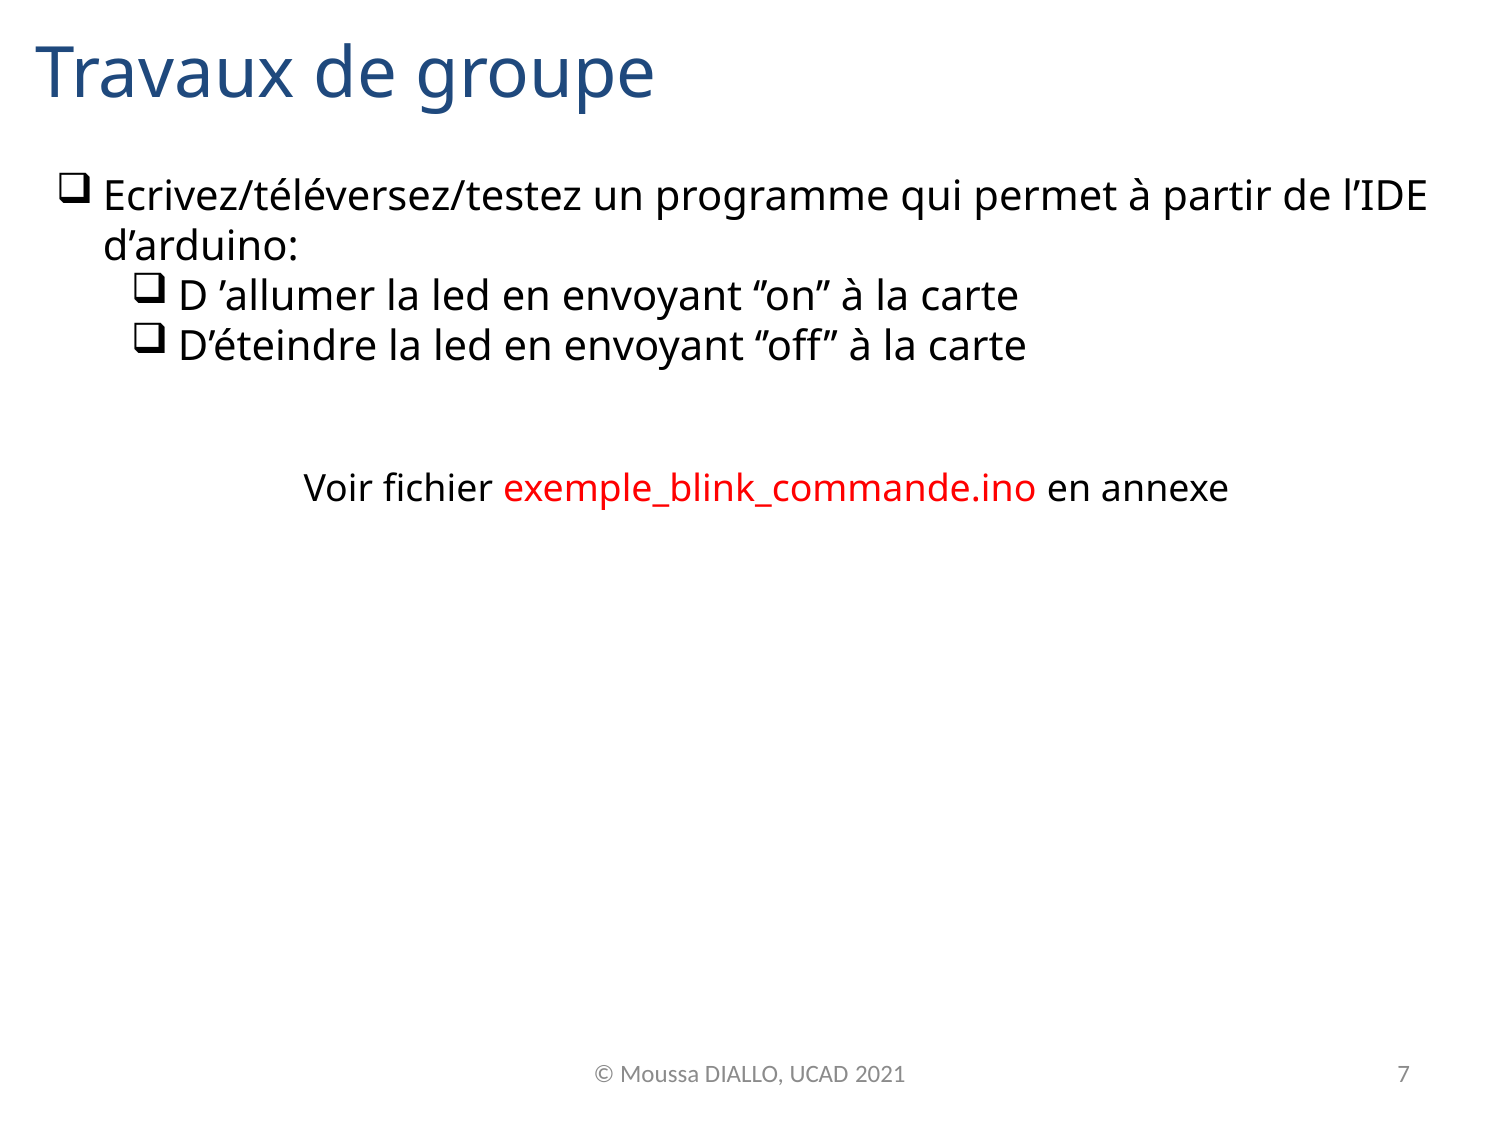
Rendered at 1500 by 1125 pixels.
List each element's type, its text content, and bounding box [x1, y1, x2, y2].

text_box 7 [1074, 1042, 1425, 1103]
text_box Ecrivez/téléversez/testez un programme qui permet à partir de l’IDE d’arduino: D ’allumer la led en envoyant ‘’on’’ à la carte D’éteindre la led en envoyant ‘’off’’ à la carte [41, 161, 1480, 427]
footer © Moussa DIALLO, UCAD 2021 [512, 1042, 988, 1103]
text_box Voir fichier exemple_blink_commande.ino en annexe [288, 456, 1245, 516]
text_box Travaux de groupe [20, 19, 1480, 119]
